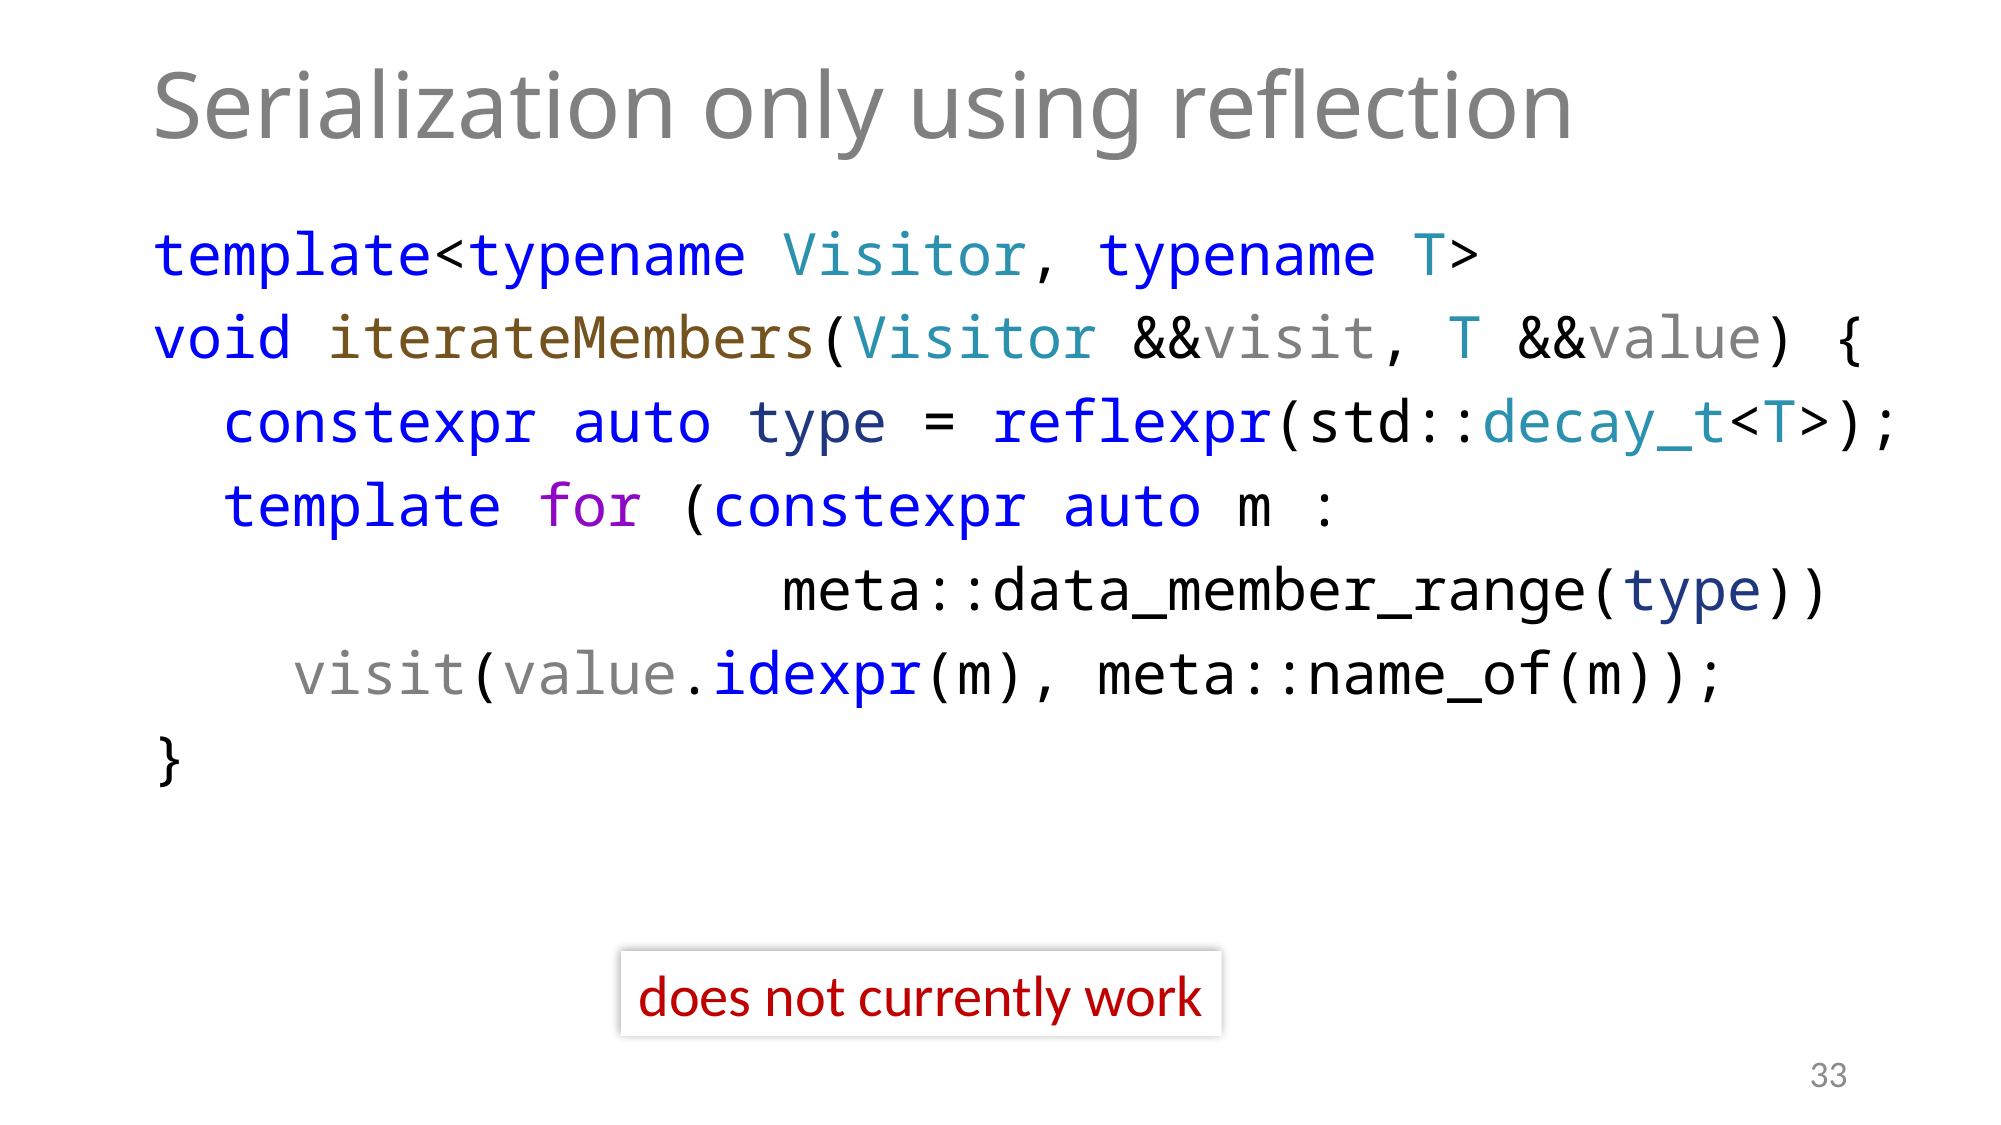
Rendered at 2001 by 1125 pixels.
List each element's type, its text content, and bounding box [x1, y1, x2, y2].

slide_number 33 [1412, 1042, 1863, 1103]
title Serialization only using reflection [137, 0, 1863, 217]
list template<typename Visitor, typename T> void iterateMembers(Visitor &&visit, T &&value) { constexpr auto type = reflexpr(std::decay_t<T>); template for (constexpr auto m : meta::data_member_range(type)) visit(value.idexpr(m), meta::name_of(m)); } [137, 217, 2000, 1043]
text_box does not currently work [620, 951, 1222, 1036]
